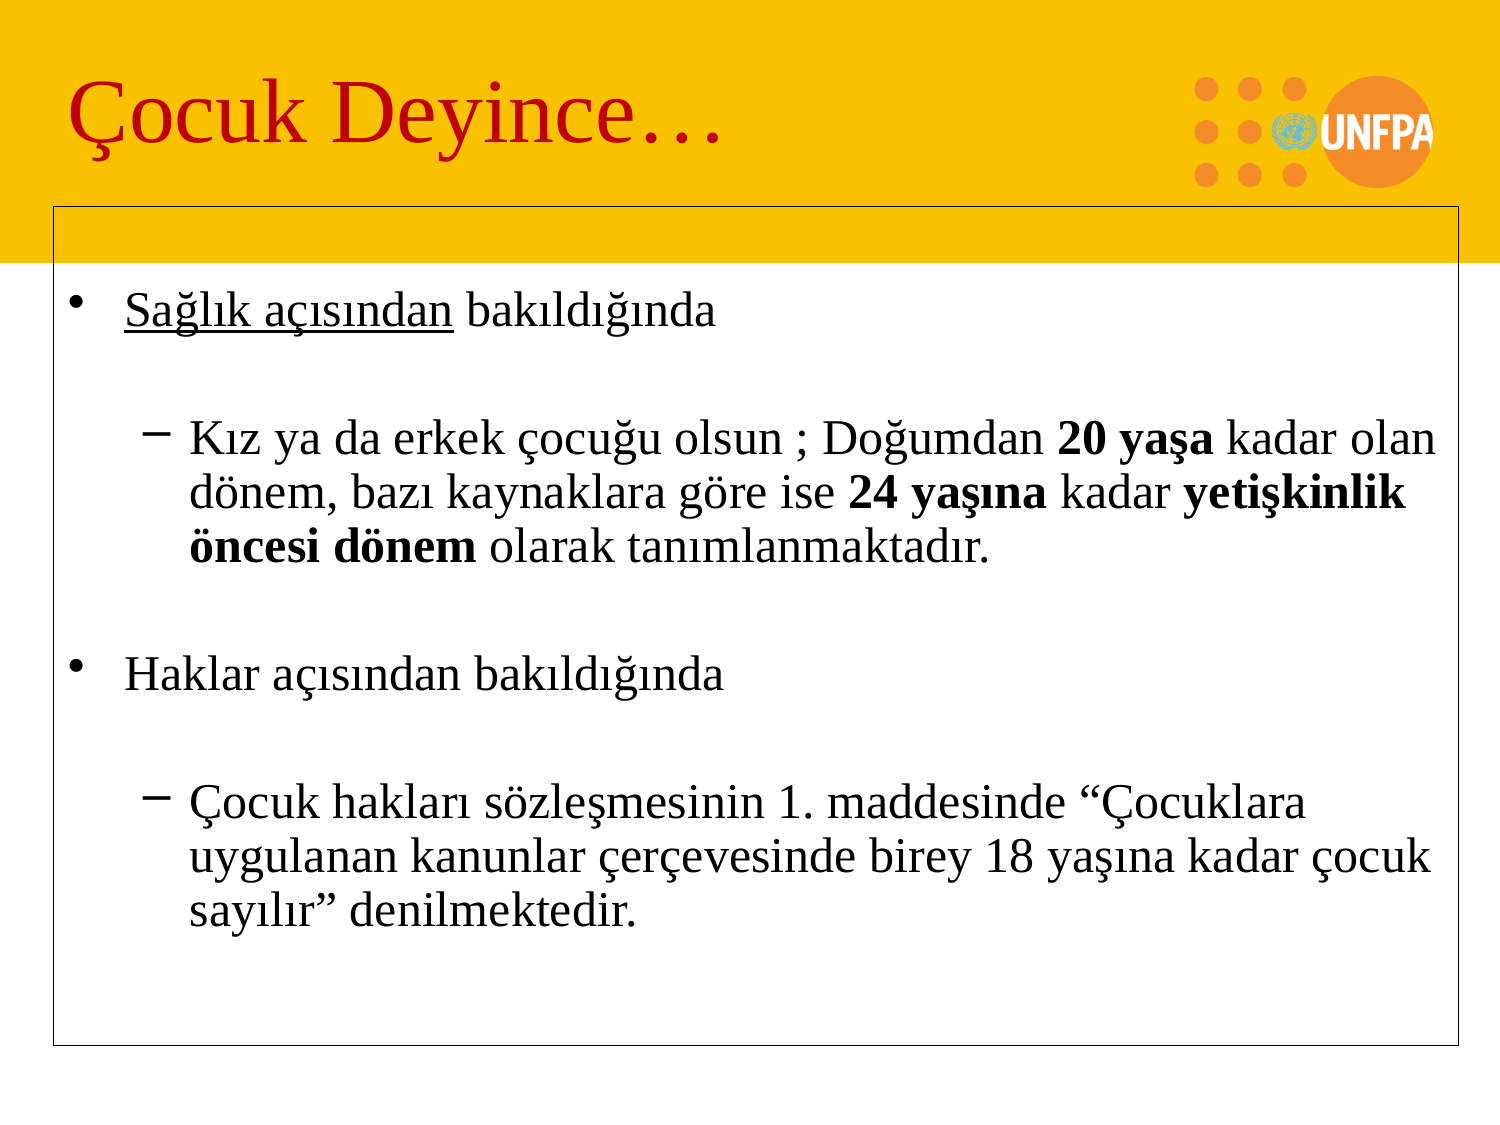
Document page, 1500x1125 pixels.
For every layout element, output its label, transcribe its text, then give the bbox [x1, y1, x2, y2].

picture [0, 0, 1500, 263]
title Çocuk Deyince… [53, 43, 1404, 206]
list Sağlık açısından bakıldığında Kız ya da erkek çocuğu olsun ; Doğumdan 20 yaşa kadar olan dönem, bazı kaynaklara göre ise 24 yaşına kadar yetişkinlik öncesi dönem olarak tanımlanmaktadır. Haklar açısından bakıldığında Çocuk hakları sözleşmesinin 1. maddesinde “Çocuklara uygulanan kanunlar çerçevesinde birey 18 yaşına kadar çocuk sayılır” denilmektedir. [53, 206, 1459, 1046]
